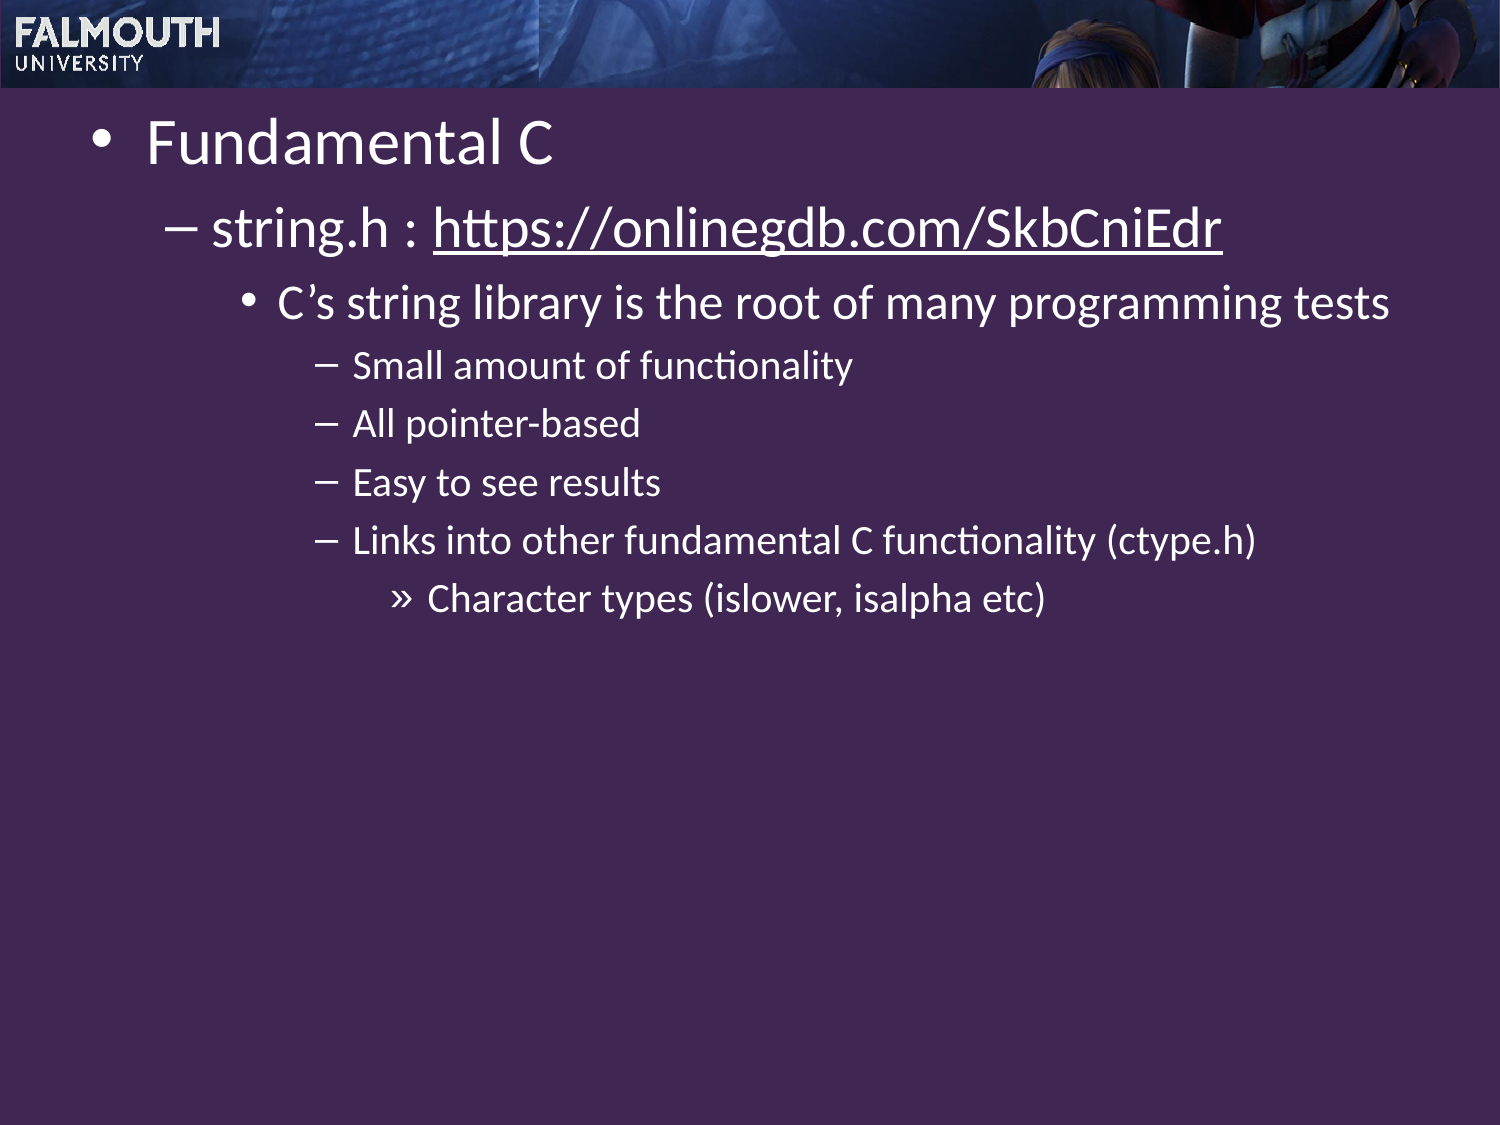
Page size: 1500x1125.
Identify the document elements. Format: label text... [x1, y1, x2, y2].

picture [0, 0, 1500, 90]
list Fundamental C string.h : https://onlinegdb.com/SkbCniEdr C’s string library is the root of many programming tests Small amount of functionality All pointer-based Easy to see results Links into other fundamental C functionality (ctype.h) Character types (islower, isalpha etc) [75, 90, 1425, 1106]
